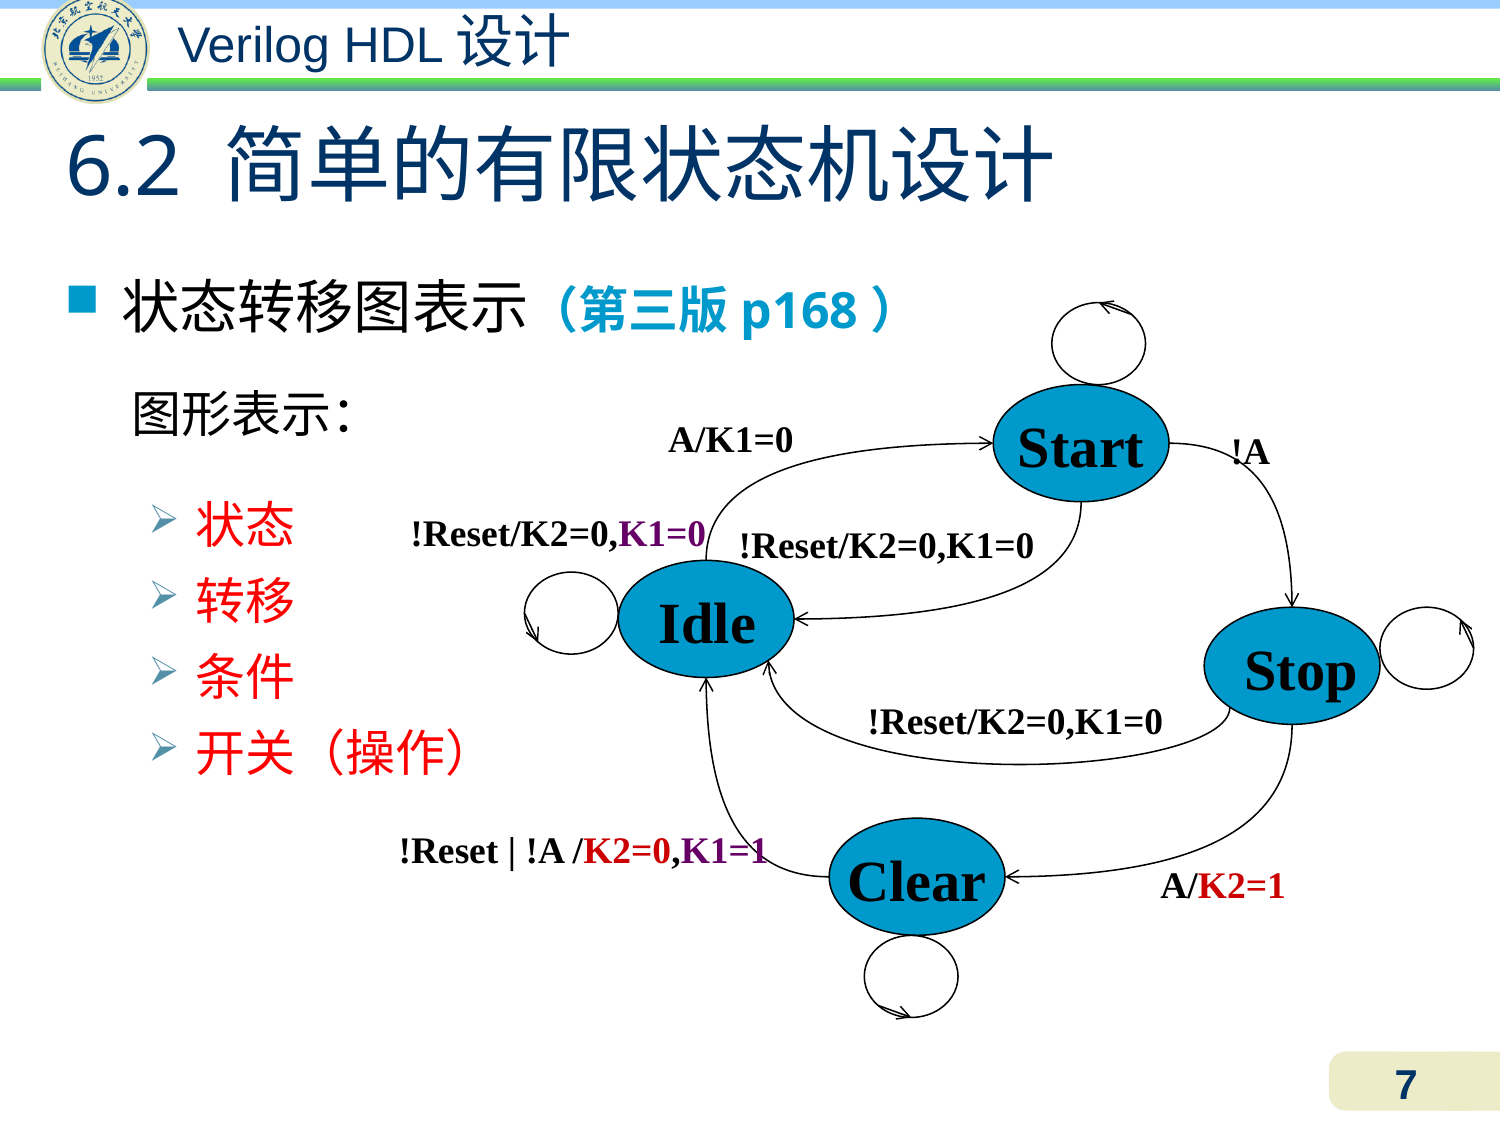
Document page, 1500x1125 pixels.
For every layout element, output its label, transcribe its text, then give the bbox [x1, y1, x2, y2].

picture [43, 0, 148, 102]
text_box 状态转移图表示（第三版p168） [50, 262, 1442, 399]
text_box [383, 302, 1500, 1018]
slide_number 7 [1337, 1049, 1476, 1101]
text_box 状态 转移 条件 开关（操作） [58, 480, 383, 789]
title 6.2 简单的有限状态机设计 [50, 87, 1468, 238]
text_box 图形表示： [117, 374, 383, 450]
